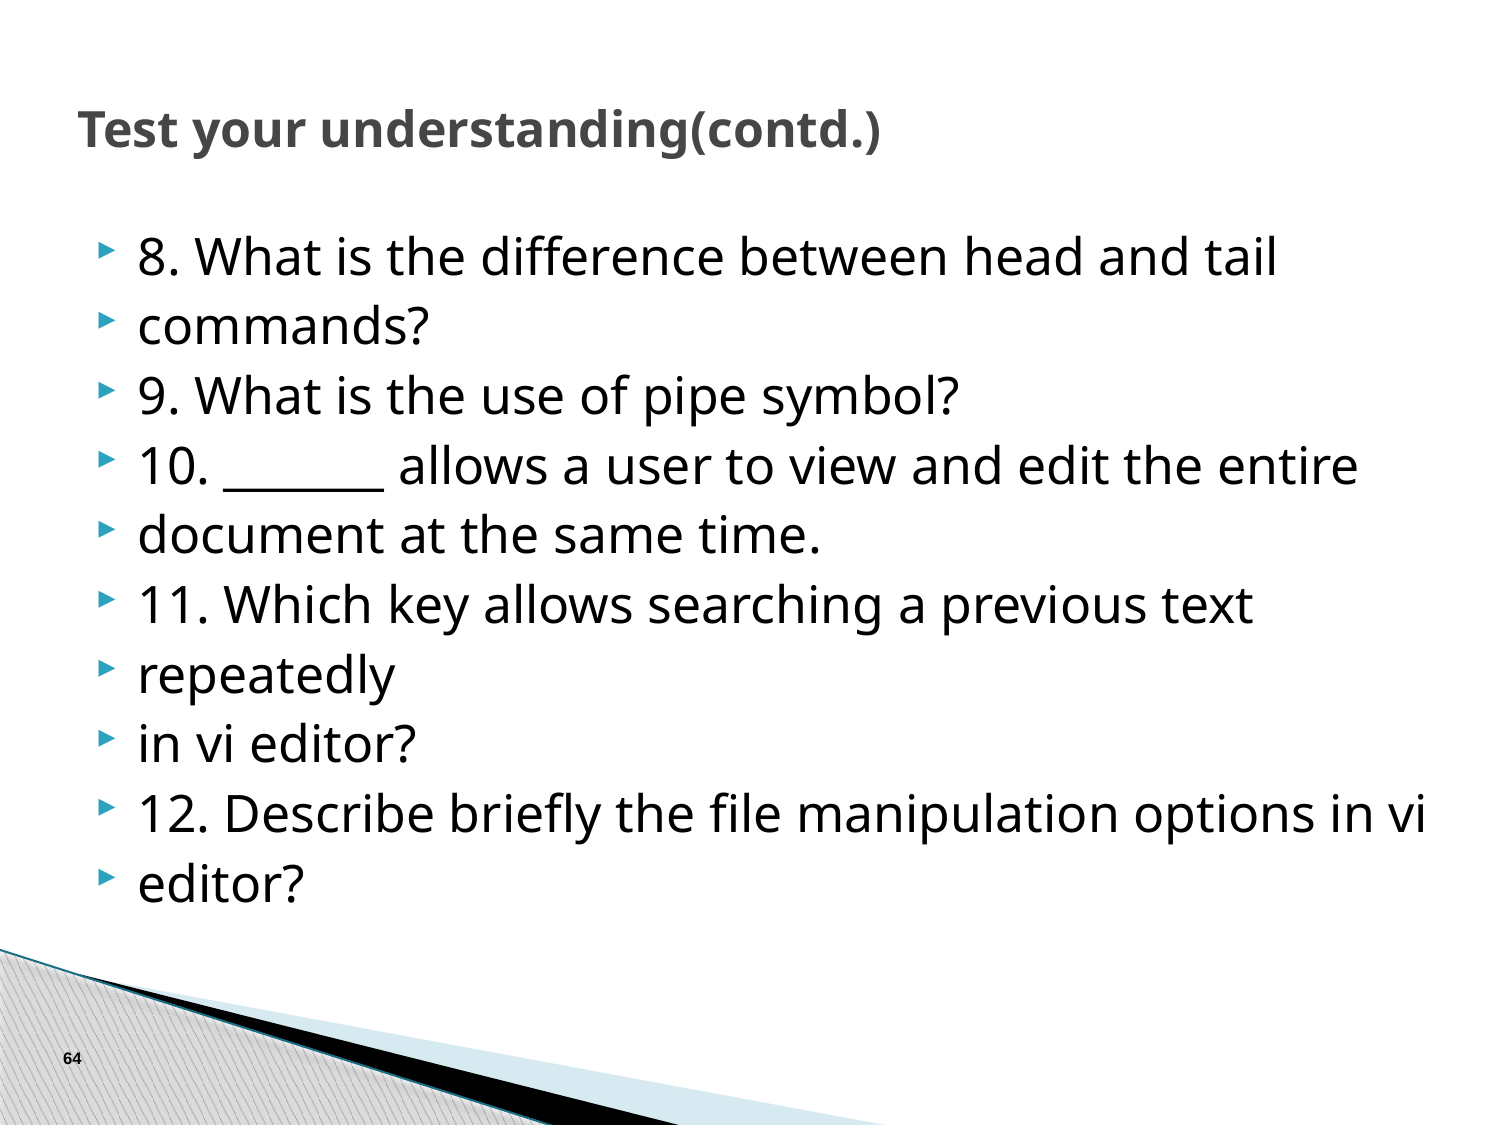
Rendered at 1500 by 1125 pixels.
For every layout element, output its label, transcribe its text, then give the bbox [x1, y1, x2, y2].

title Test your understanding(contd.) [63, 60, 1444, 196]
list 8. What is the difference between head and tail commands? 9. What is the use of pipe symbol? 10. _______ allows a user to view and edit the entire document at the same time. 11. Which key allows searching a previous text repeatedly in vi editor? 12. Describe briefly the file manipulation options in vi editor? [63, 216, 1444, 941]
slide_number 64 [63, 1047, 101, 1068]
